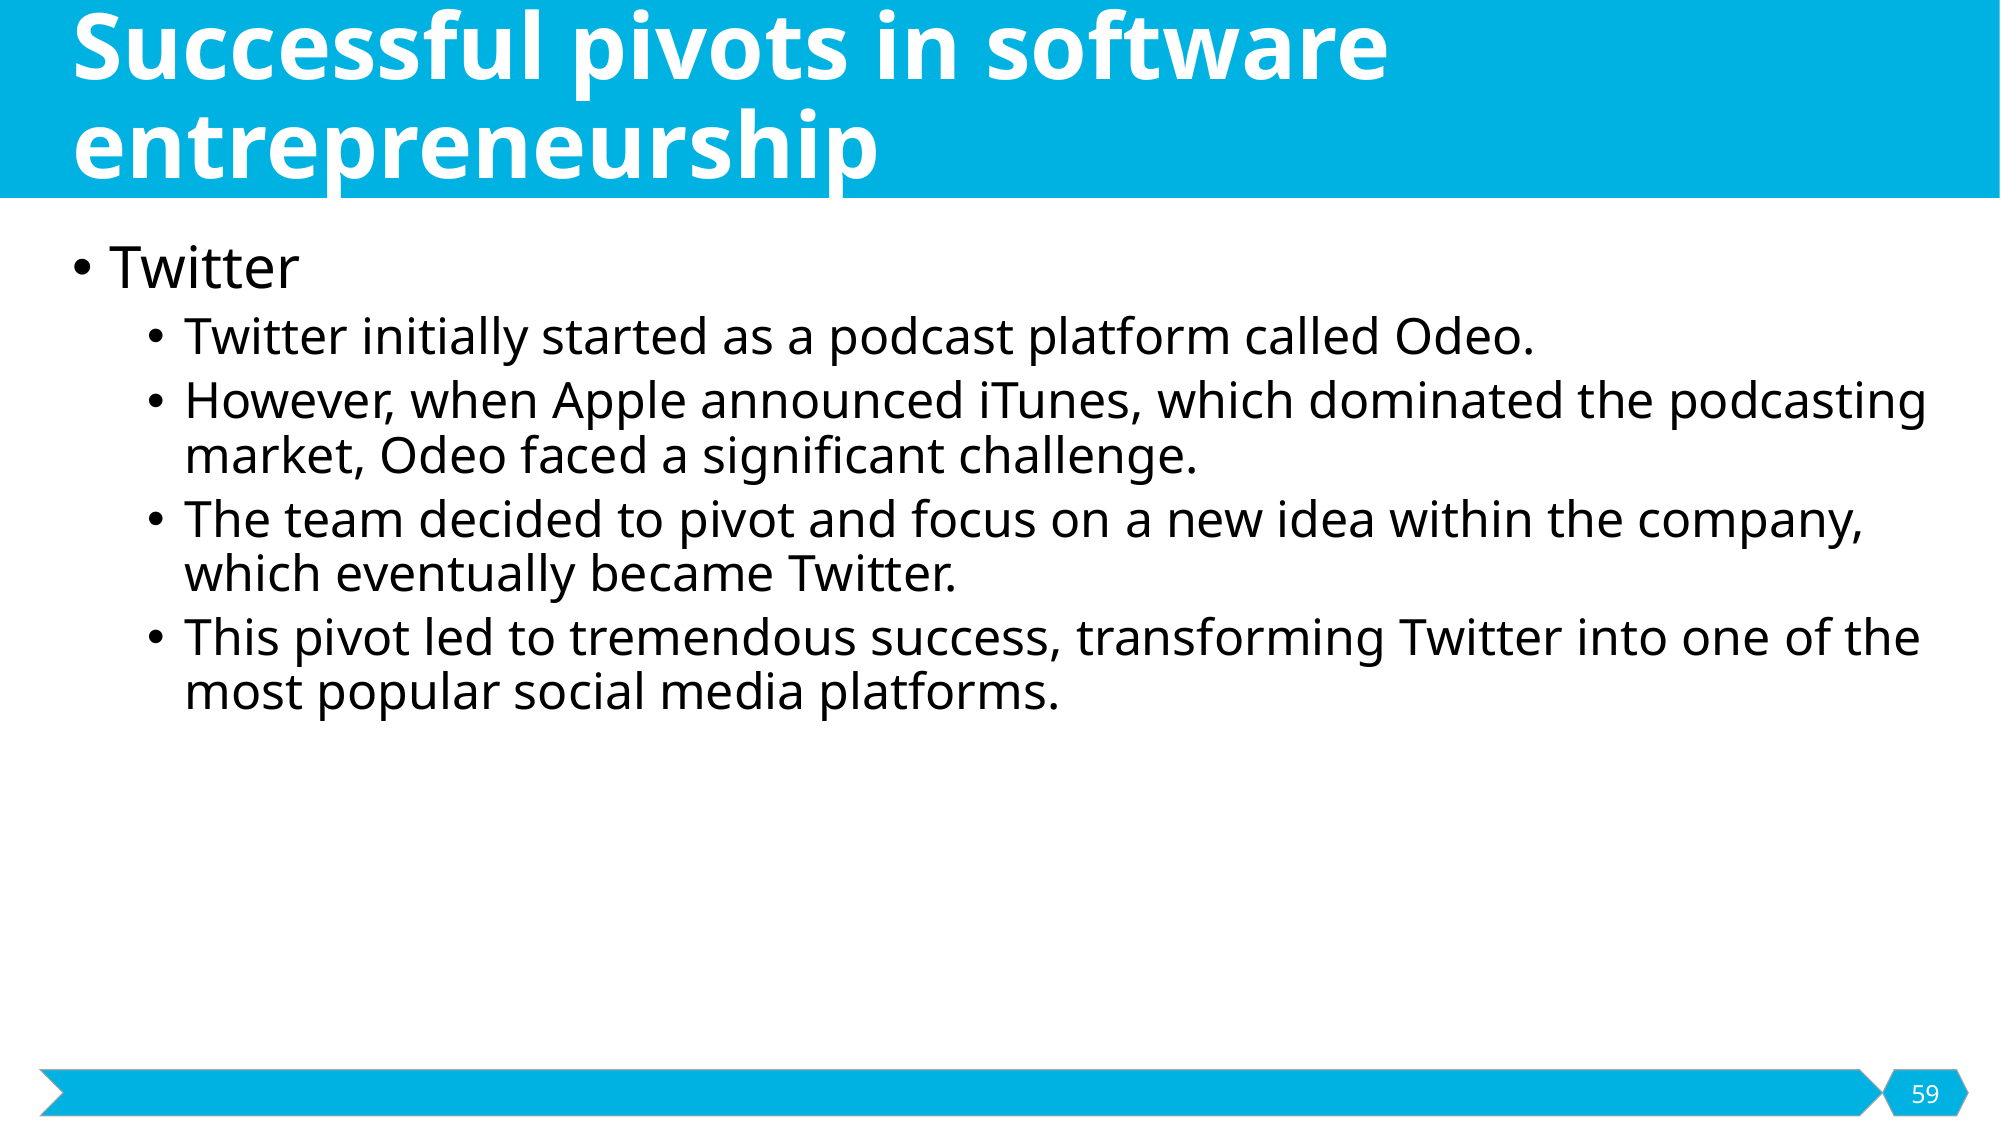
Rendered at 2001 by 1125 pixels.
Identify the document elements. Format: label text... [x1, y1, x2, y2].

slide_number 59 [1882, 1065, 1969, 1125]
list Twitter Twitter initially started as a podcast platform called Odeo. However, when Apple announced iTunes, which dominated the podcasting market, Odeo faced a significant challenge. The team decided to pivot and focus on a new idea within the company, which eventually became Twitter. This pivot led to tremendous success, transforming Twitter into one of the most popular social media platforms. [56, 230, 1969, 1010]
title Successful pivots in software entrepreneurship [56, 0, 1969, 199]
